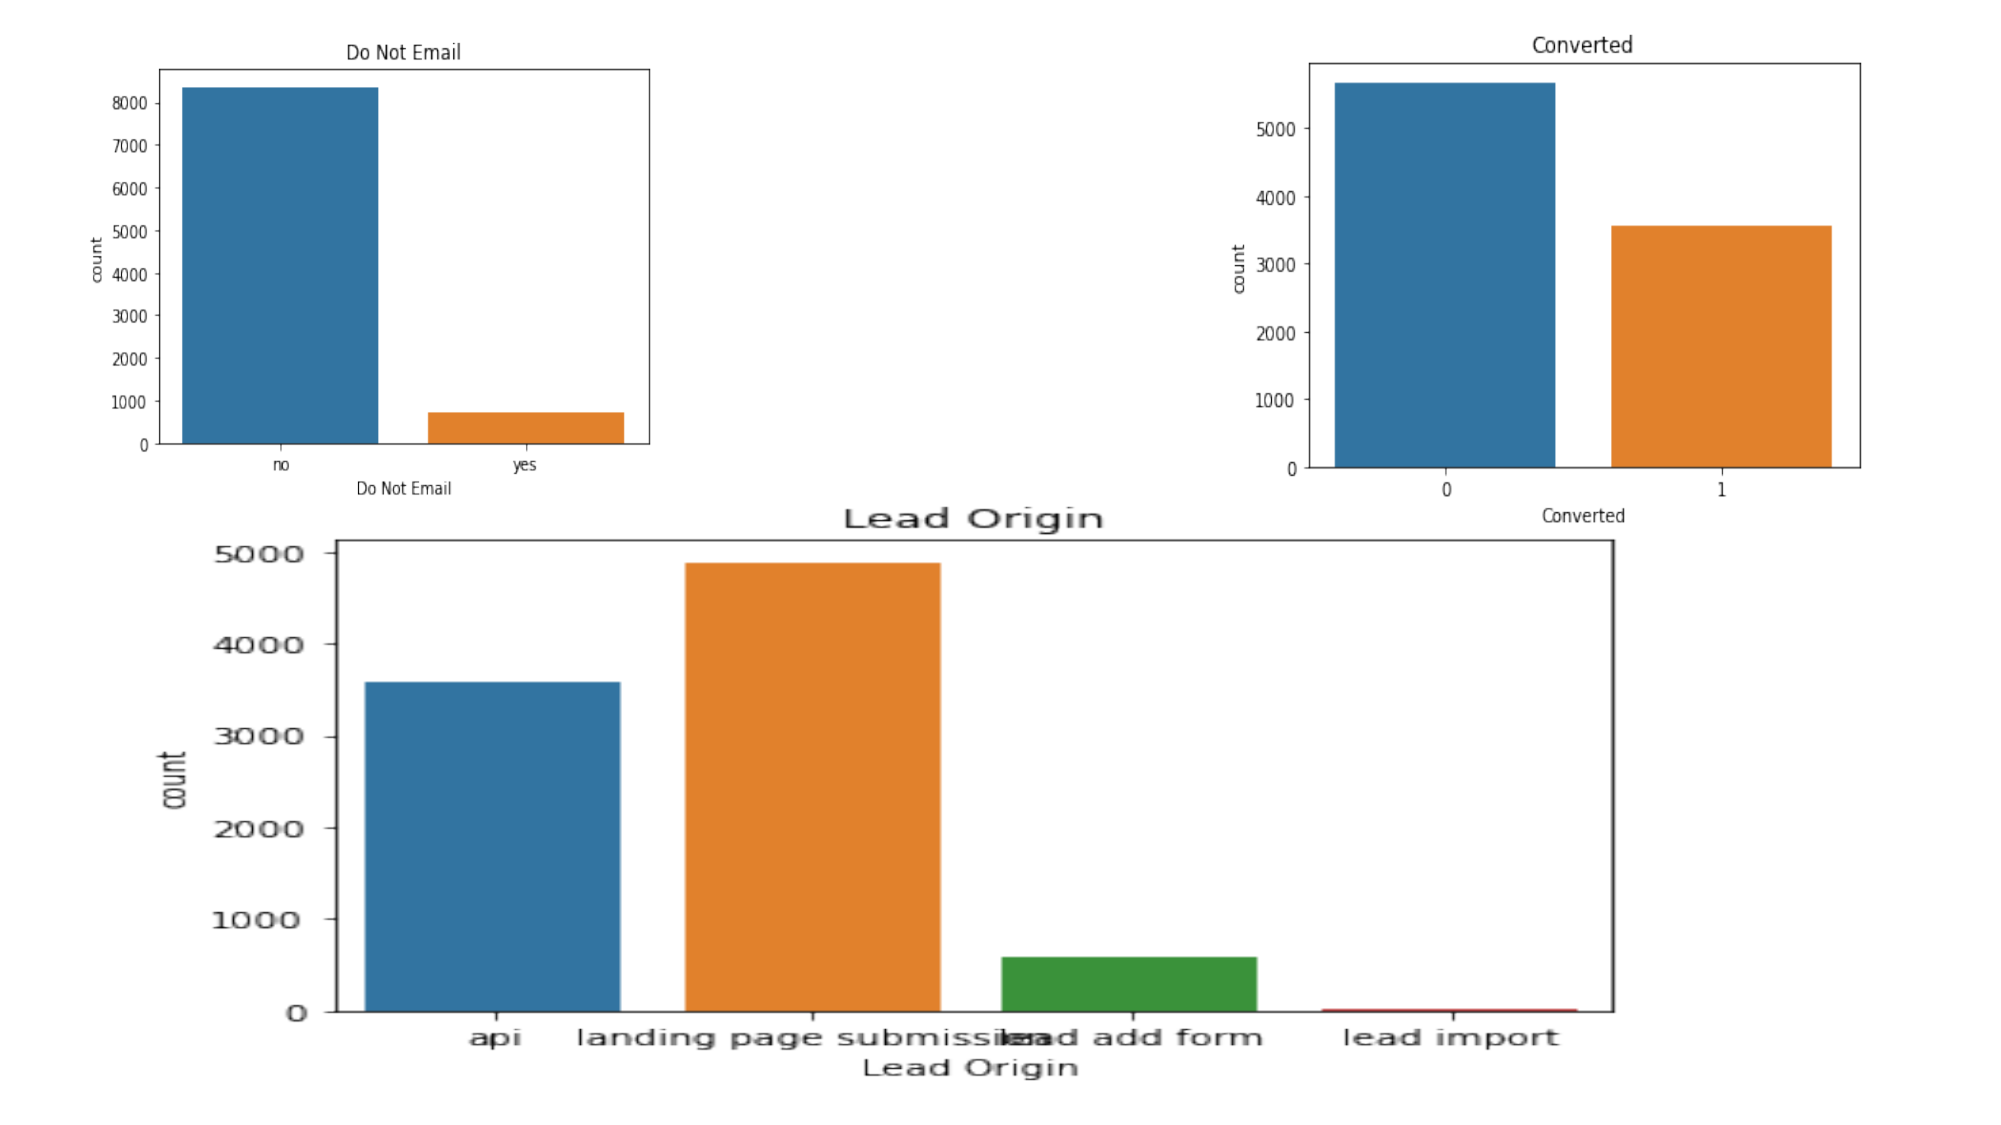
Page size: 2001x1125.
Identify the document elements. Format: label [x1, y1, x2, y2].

picture [80, 21, 1870, 1094]
